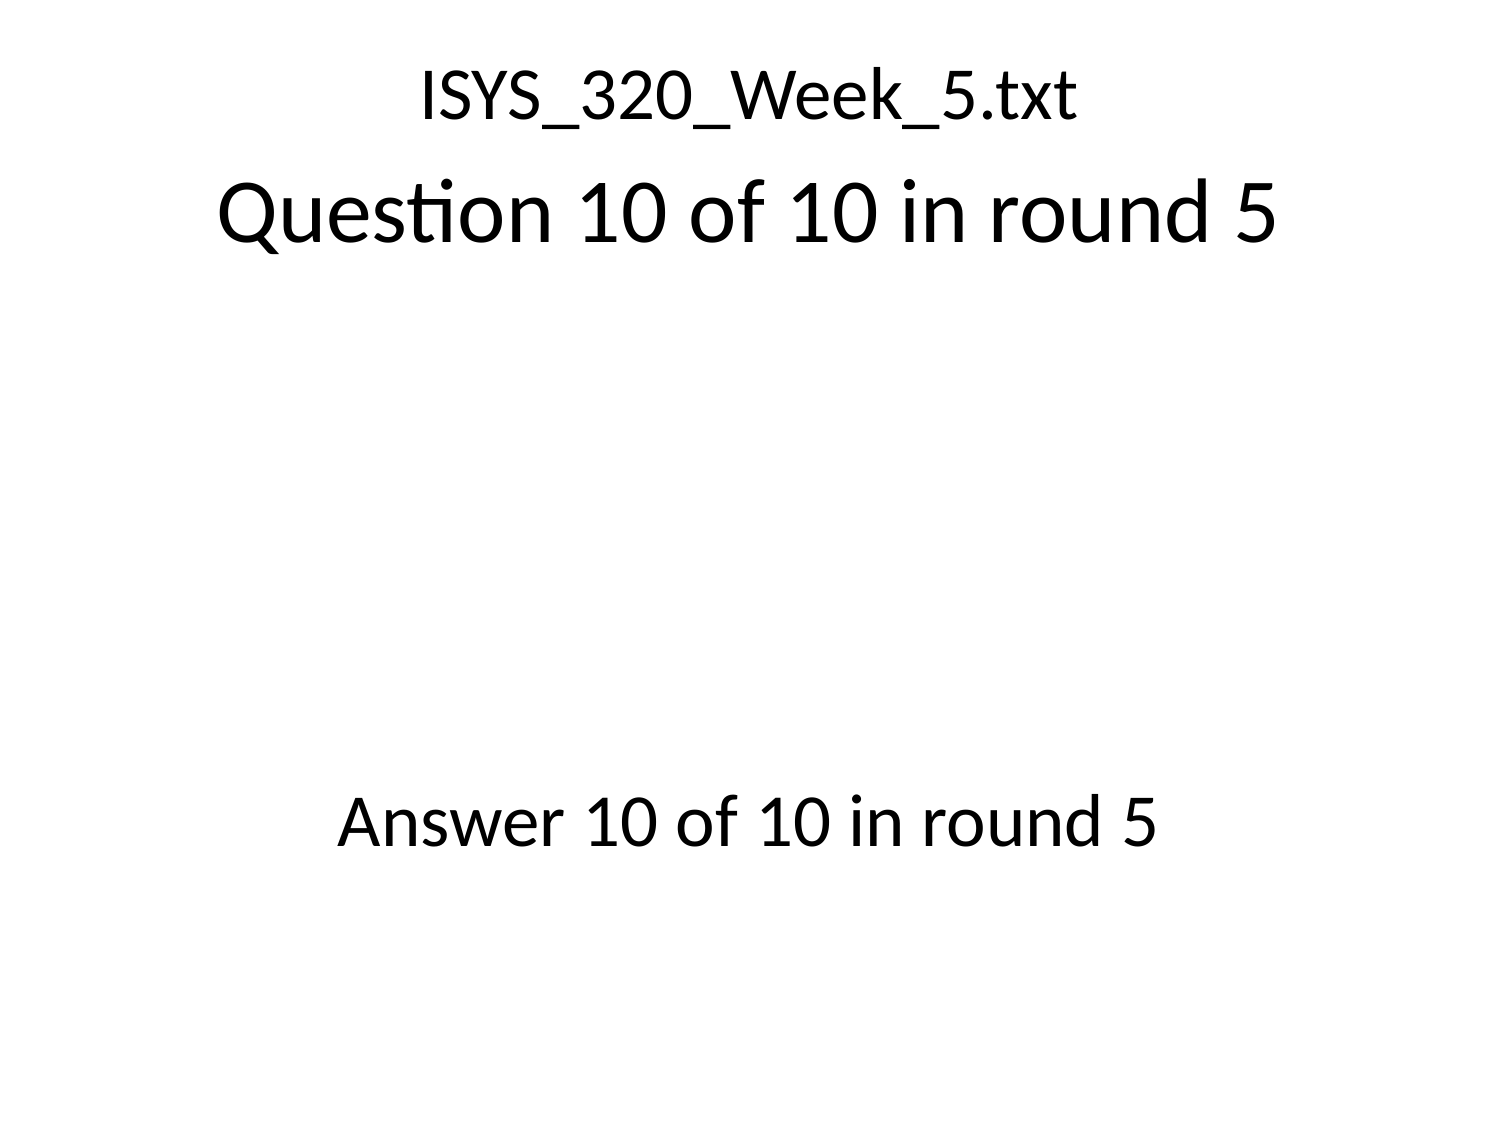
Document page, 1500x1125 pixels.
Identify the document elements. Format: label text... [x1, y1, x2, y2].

text_box Question 10 of 10 in round 5 [35, 143, 1463, 764]
text_box ISYS_320_Week_5.txt [35, 37, 1463, 143]
text_box Answer 10 of 10 in round 5 [35, 764, 1463, 921]
